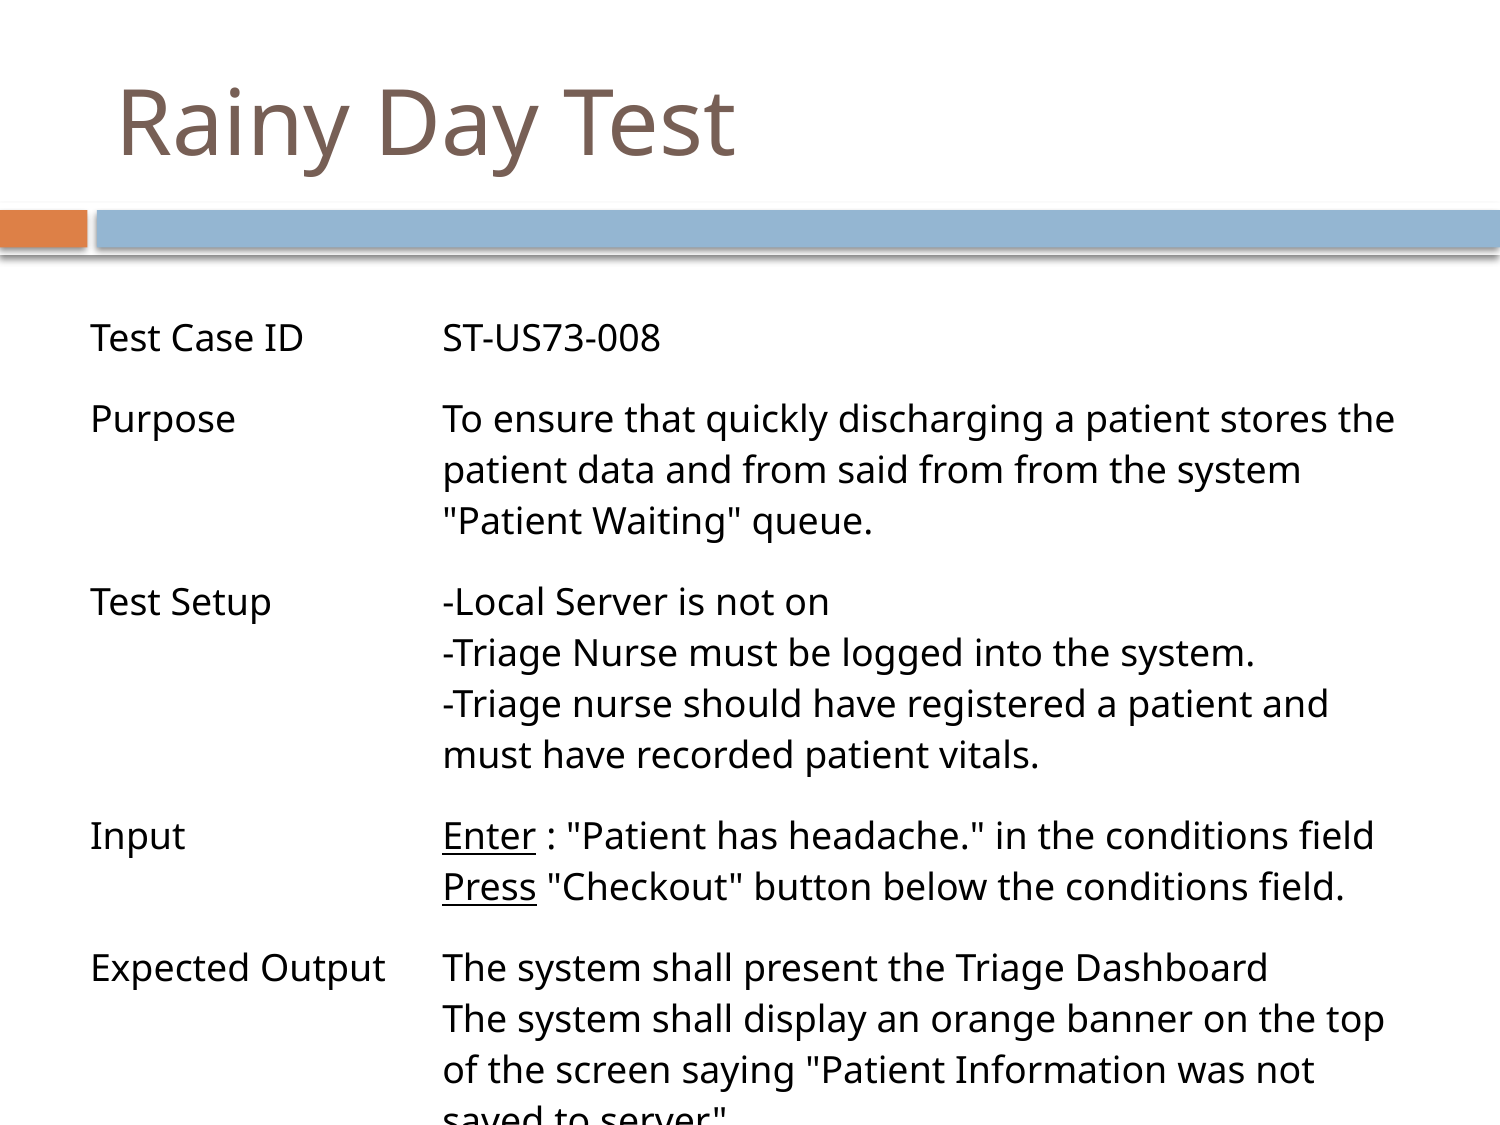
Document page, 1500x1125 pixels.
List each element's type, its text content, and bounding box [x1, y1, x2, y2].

title Rainy Day Test [100, 37, 1438, 200]
table_cell Purpose [75, 378, 427, 561]
table_cell To ensure that quickly discharging a patient stores the patient data and from said from from the system "Patient Waiting" queue. [427, 378, 1417, 561]
table_cell Expected Output [75, 927, 427, 1125]
table_cell Enter : "Patient has headache." in the conditions field Press "Checkout" button below the conditions field. [427, 795, 1417, 927]
table_header ST-US73-008 [427, 297, 1417, 378]
table_cell -Local Server is not on -Triage Nurse must be logged into the system. -Triage nurse should have registered a patient and must have recorded patient vitals. [427, 561, 1417, 795]
table_cell The system shall present the Triage Dashboard The system shall display an orange banner on the top of the screen saying "Patient Information was not saved to server" [427, 927, 1417, 1125]
table_cell Input [75, 795, 427, 927]
table_header Test Case ID [75, 297, 427, 378]
table_cell Test Setup [75, 561, 427, 795]
